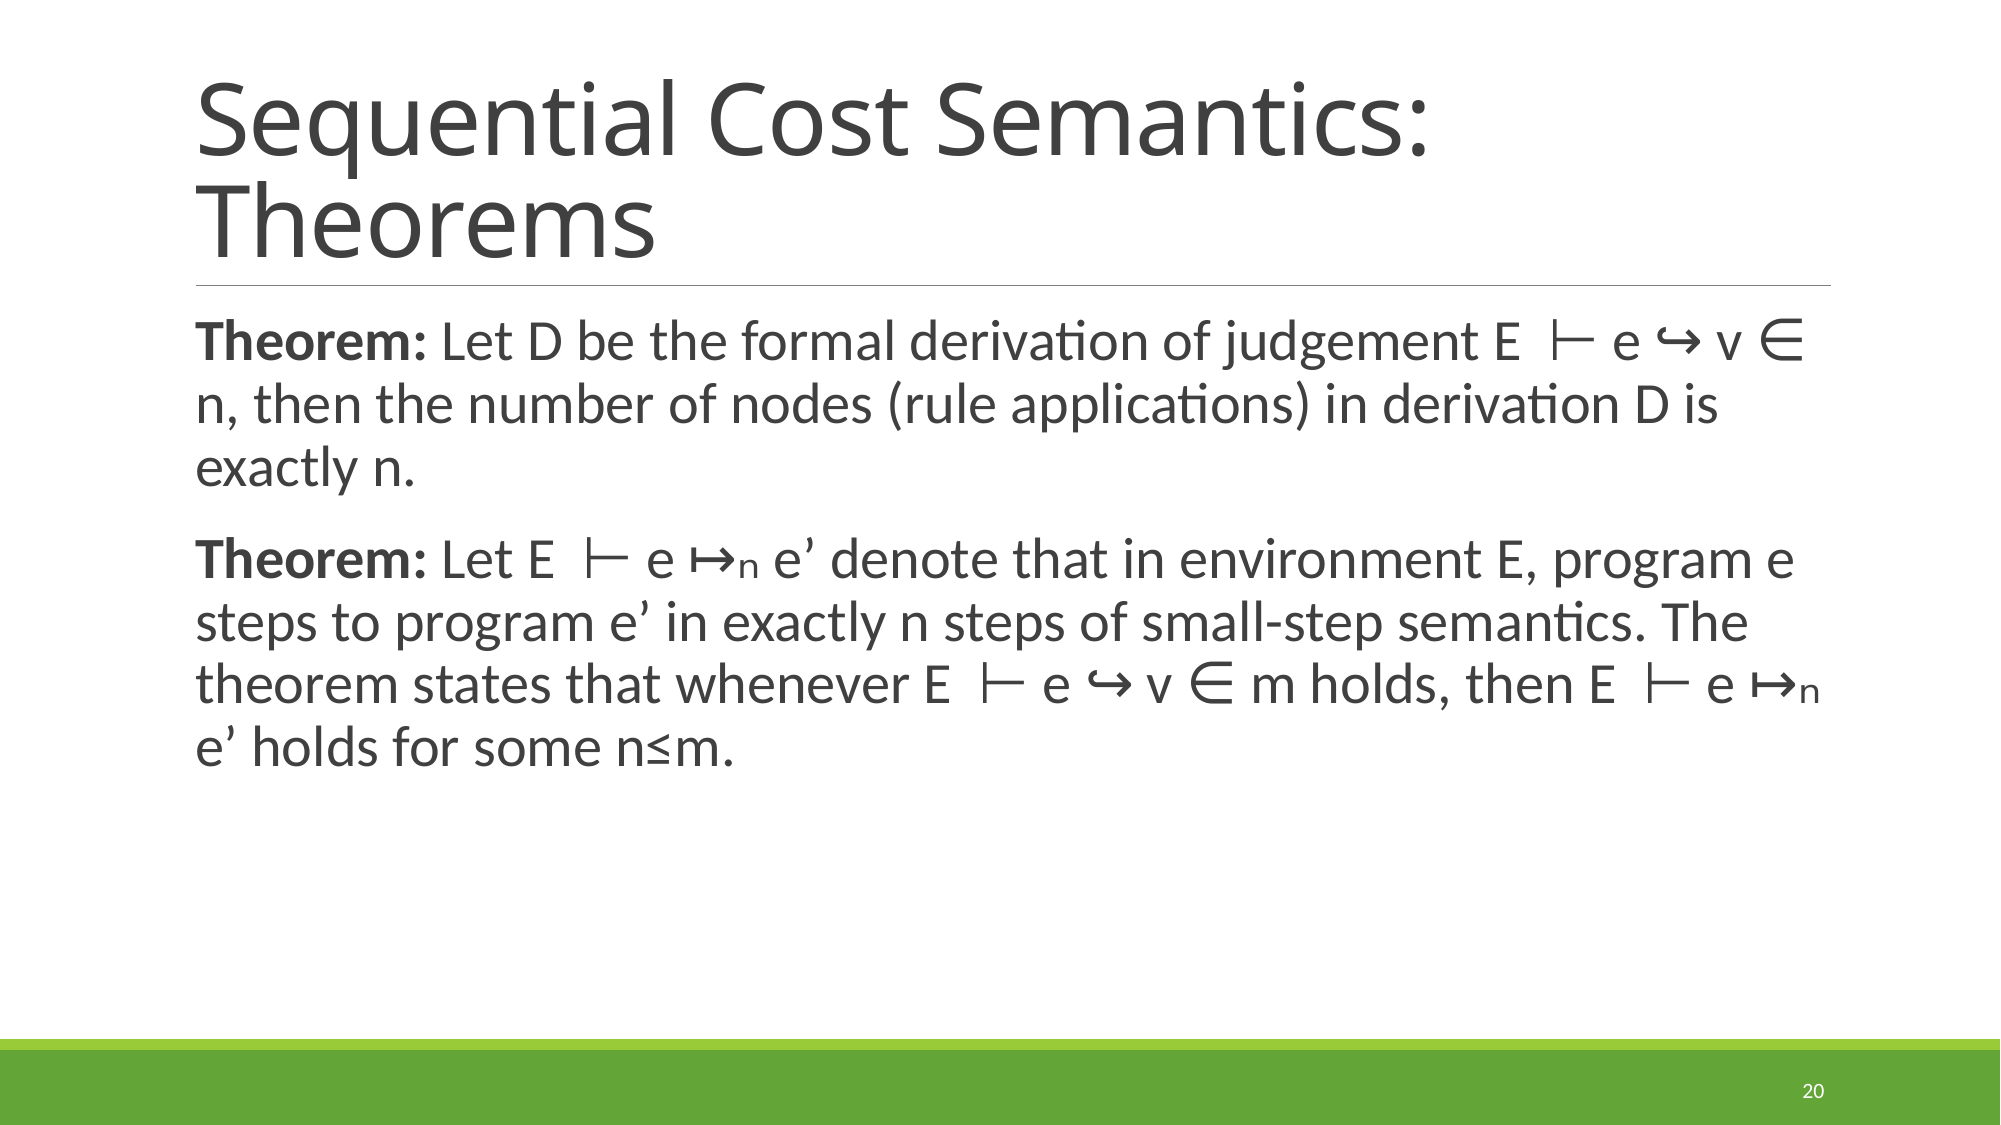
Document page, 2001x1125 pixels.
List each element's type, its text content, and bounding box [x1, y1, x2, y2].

title Sequential Cost Semantics: Theorems [180, 47, 1830, 285]
slide_number 20 [1624, 1059, 1840, 1120]
list Theorem: Let D be the formal derivation of judgement E ⊢ e ↪ v ∈ n, then the number of nodes (rule applications) in derivation D is exactly n. Theorem: Let E ⊢ e ↦ₙ e’ denote that in environment E, program e steps to program e’ in exactly n steps of small-step semantics. The theorem states that whenever E ⊢ e ↪ v ∈ m holds, then E ⊢ e ↦ₙ e’ holds for some n≤m. [180, 302, 1830, 958]
